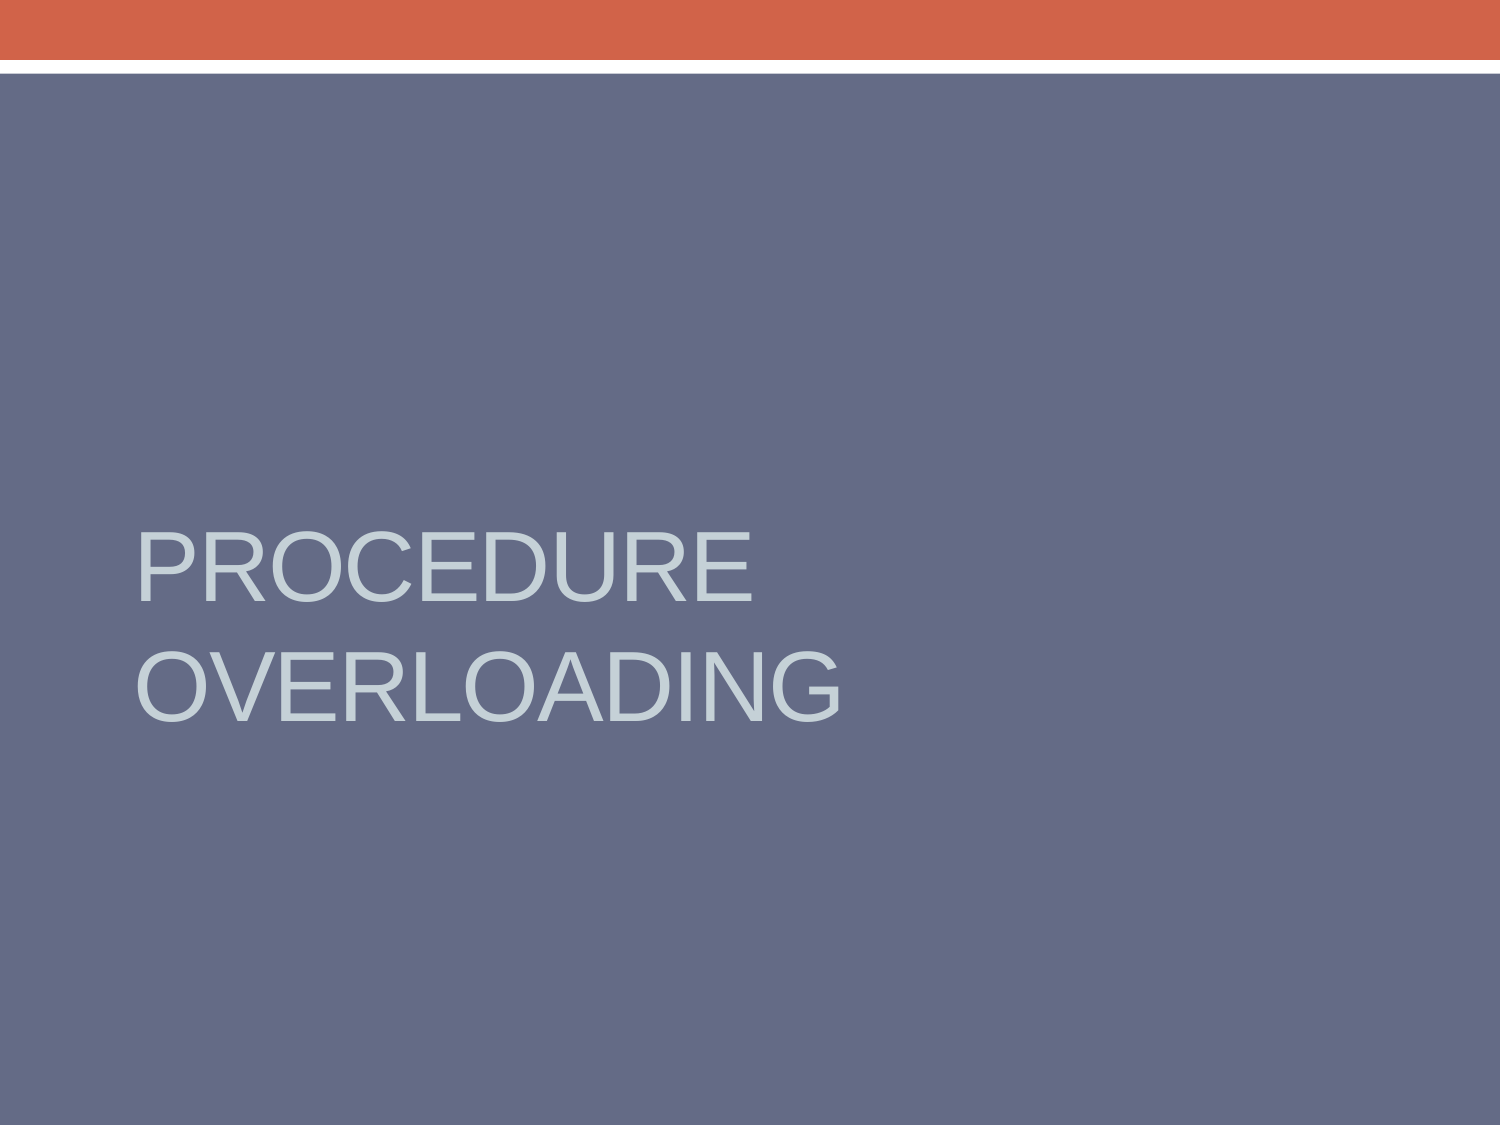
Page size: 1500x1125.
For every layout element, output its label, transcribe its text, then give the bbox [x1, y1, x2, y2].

title Procedure overloading [118, 387, 1394, 749]
